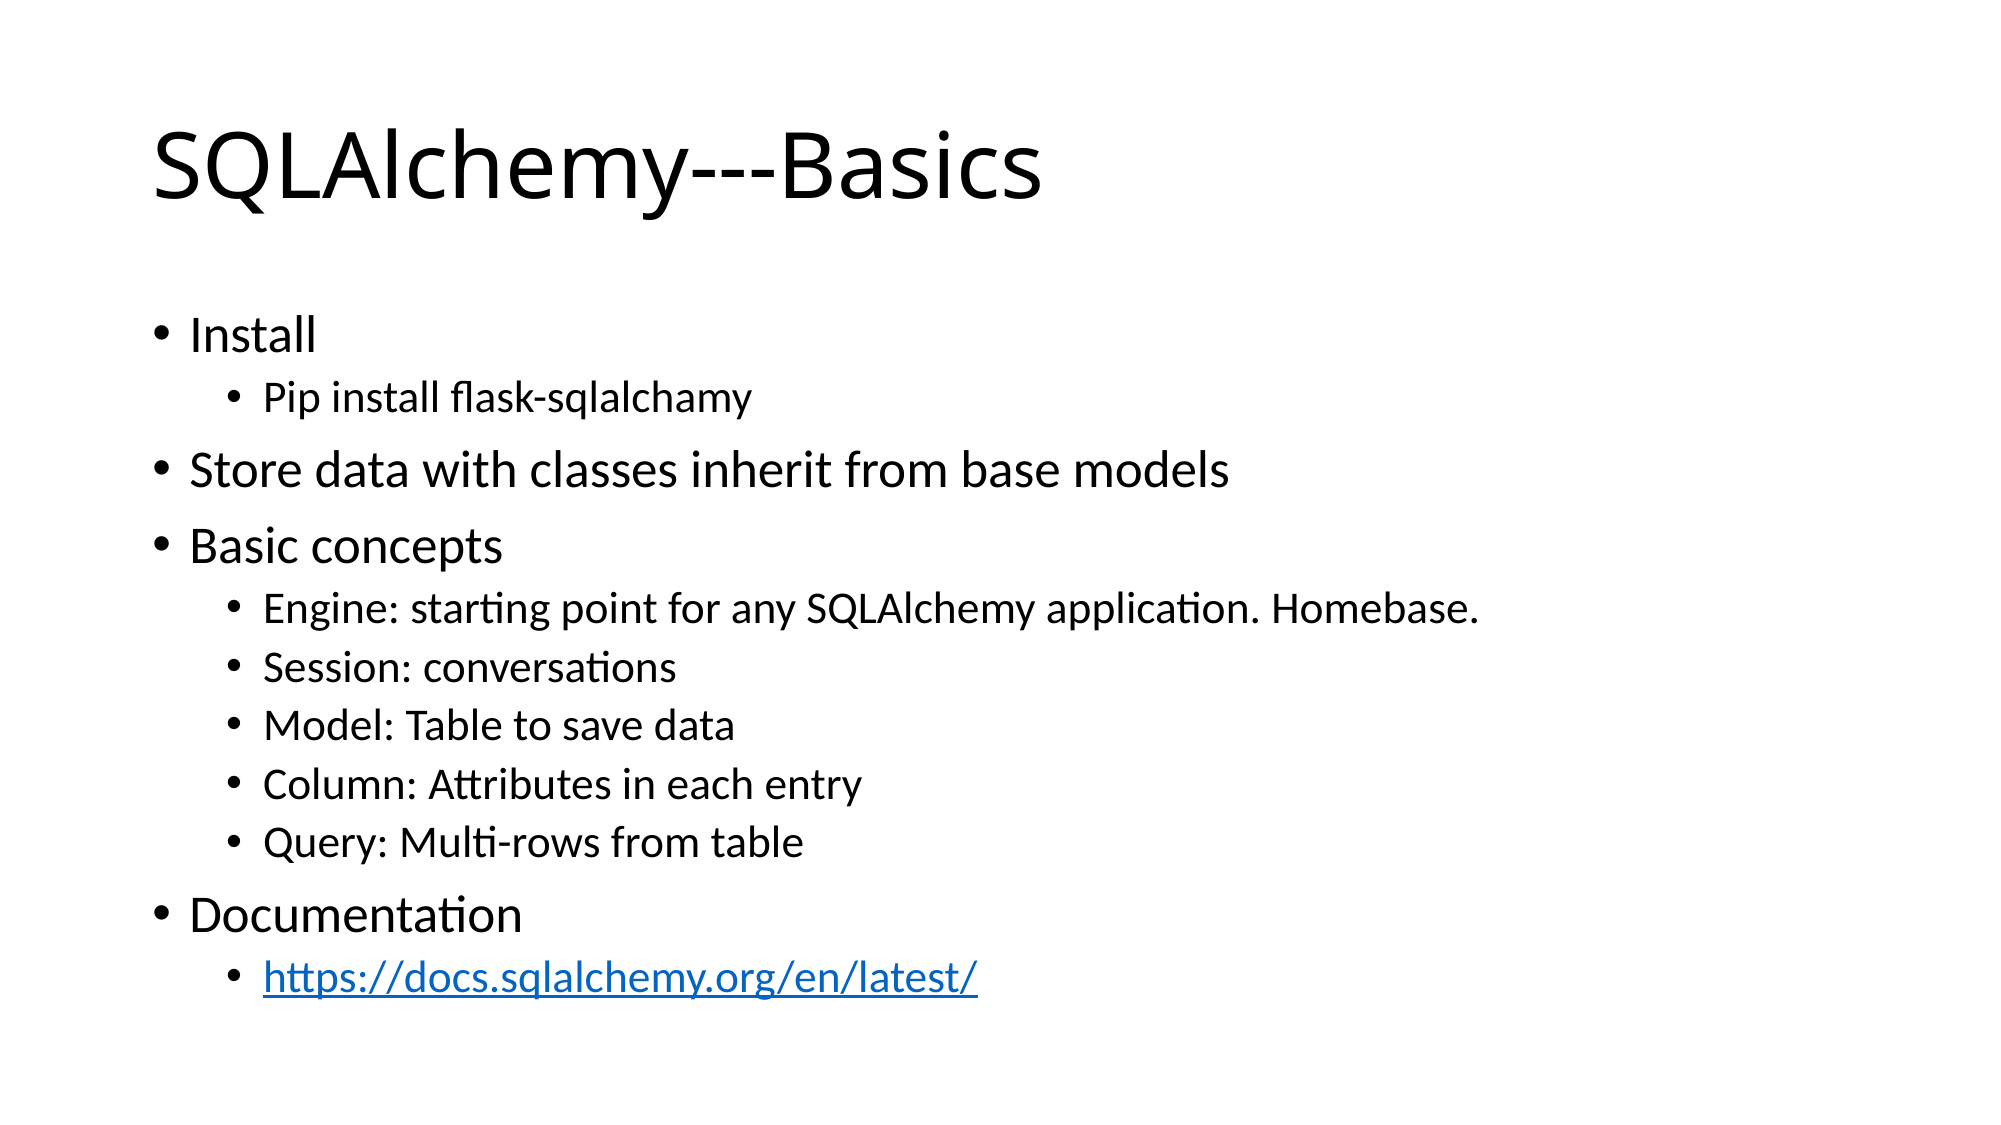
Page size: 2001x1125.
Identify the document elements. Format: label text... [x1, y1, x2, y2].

title SQLAlchemy---Basics [137, 59, 1863, 278]
list Install Pip install flask-sqlalchamy Store data with classes inherit from base models Basic concepts Engine: starting point for any SQLAlchemy application. Homebase. Session: conversations Model: Table to save data Column: Attributes in each entry Query: Multi-rows from table Documentation https://docs.sqlalchemy.org/en/latest/ [137, 299, 1863, 1014]
